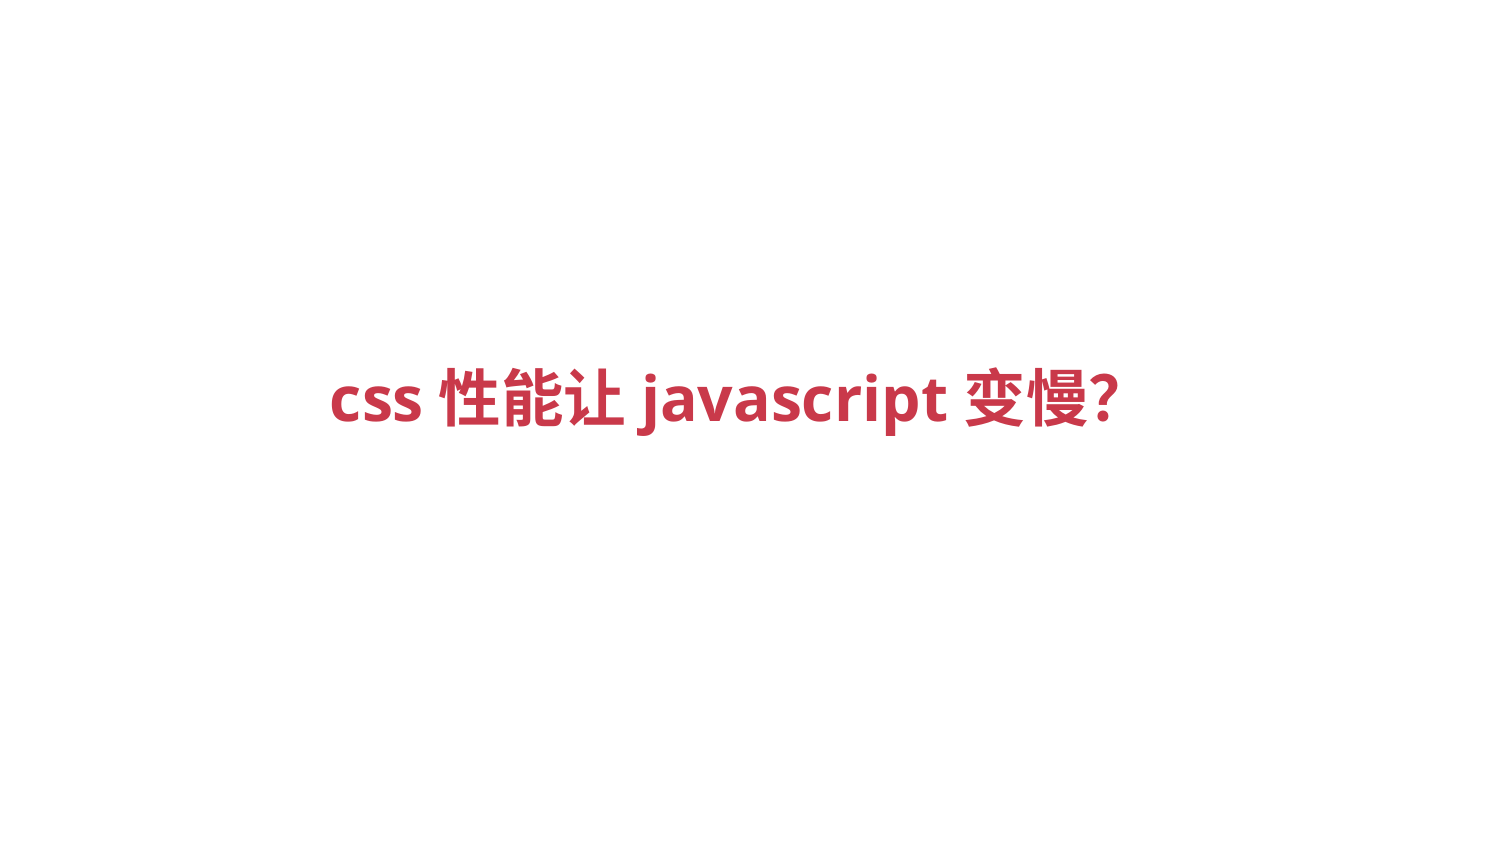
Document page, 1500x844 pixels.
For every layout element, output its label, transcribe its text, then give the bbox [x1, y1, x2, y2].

text_box css性能让javascript变慢？ [314, 351, 1167, 441]
